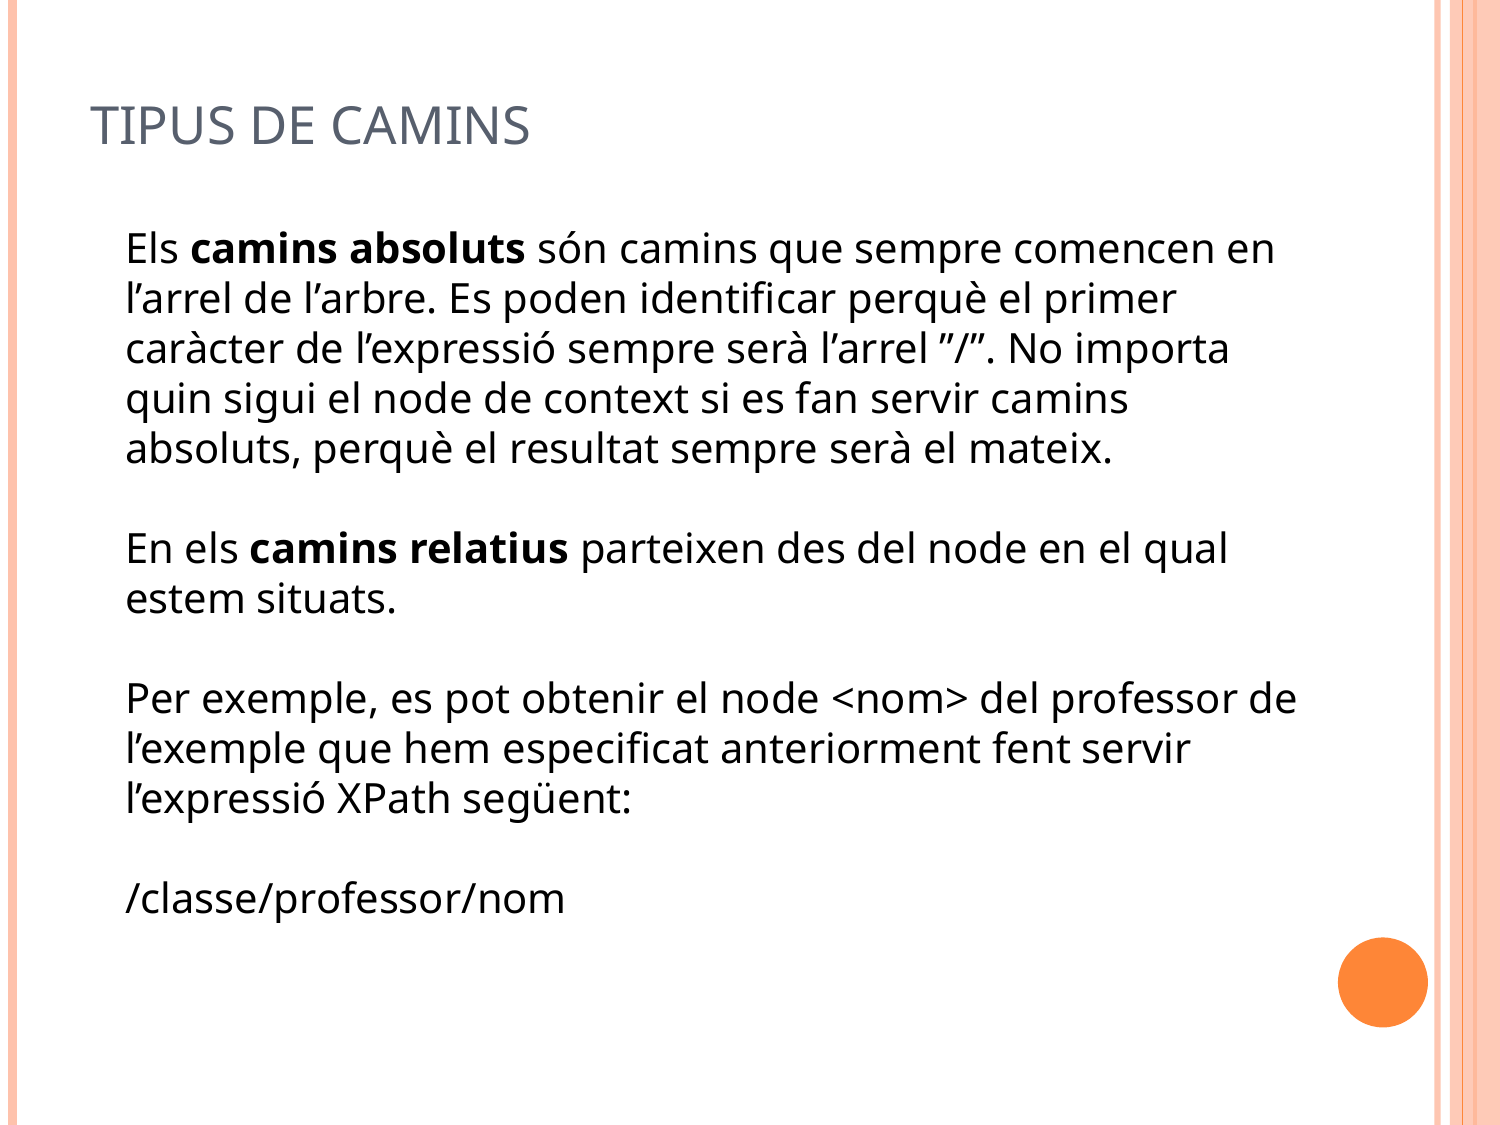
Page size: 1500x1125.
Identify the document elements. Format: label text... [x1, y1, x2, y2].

text_box Els camins absoluts són camins que sempre comencen en l’arrel de l’arbre. Es poden identificar perquè el primer caràcter de l’expressió sempre serà l’arrel ”/”. No importa quin sigui el node de context si es fan servir camins absoluts, perquè el resultat sempre serà el mateix. En els camins relatius parteixen des del node en el qual estem situats. Per exemple, es pot obtenir el node <nom> del professor de l’exemple que hem especificat anteriorment fent servir l’expressió XPath següent: /classe/professor/nom [110, 179, 1328, 927]
title Tipus de CAMINS [75, 45, 1300, 163]
